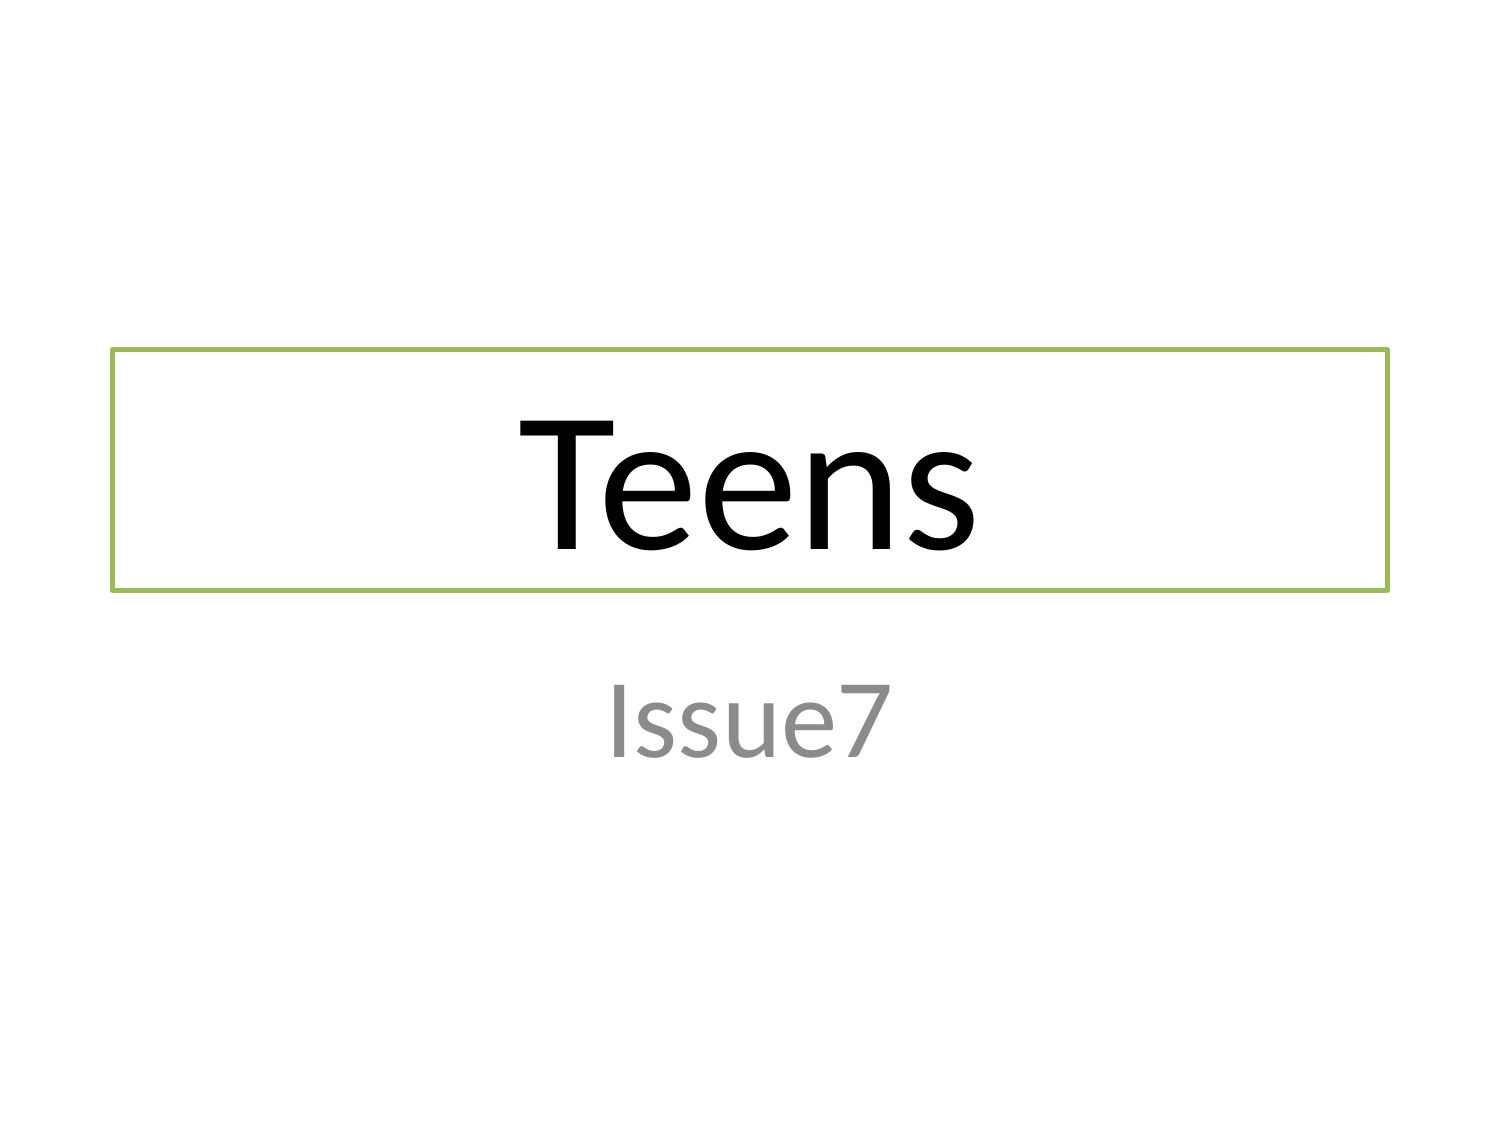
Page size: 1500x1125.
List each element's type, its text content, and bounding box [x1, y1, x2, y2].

subtitle Issue7 [225, 637, 1275, 925]
title Teens [110, 347, 1390, 593]
